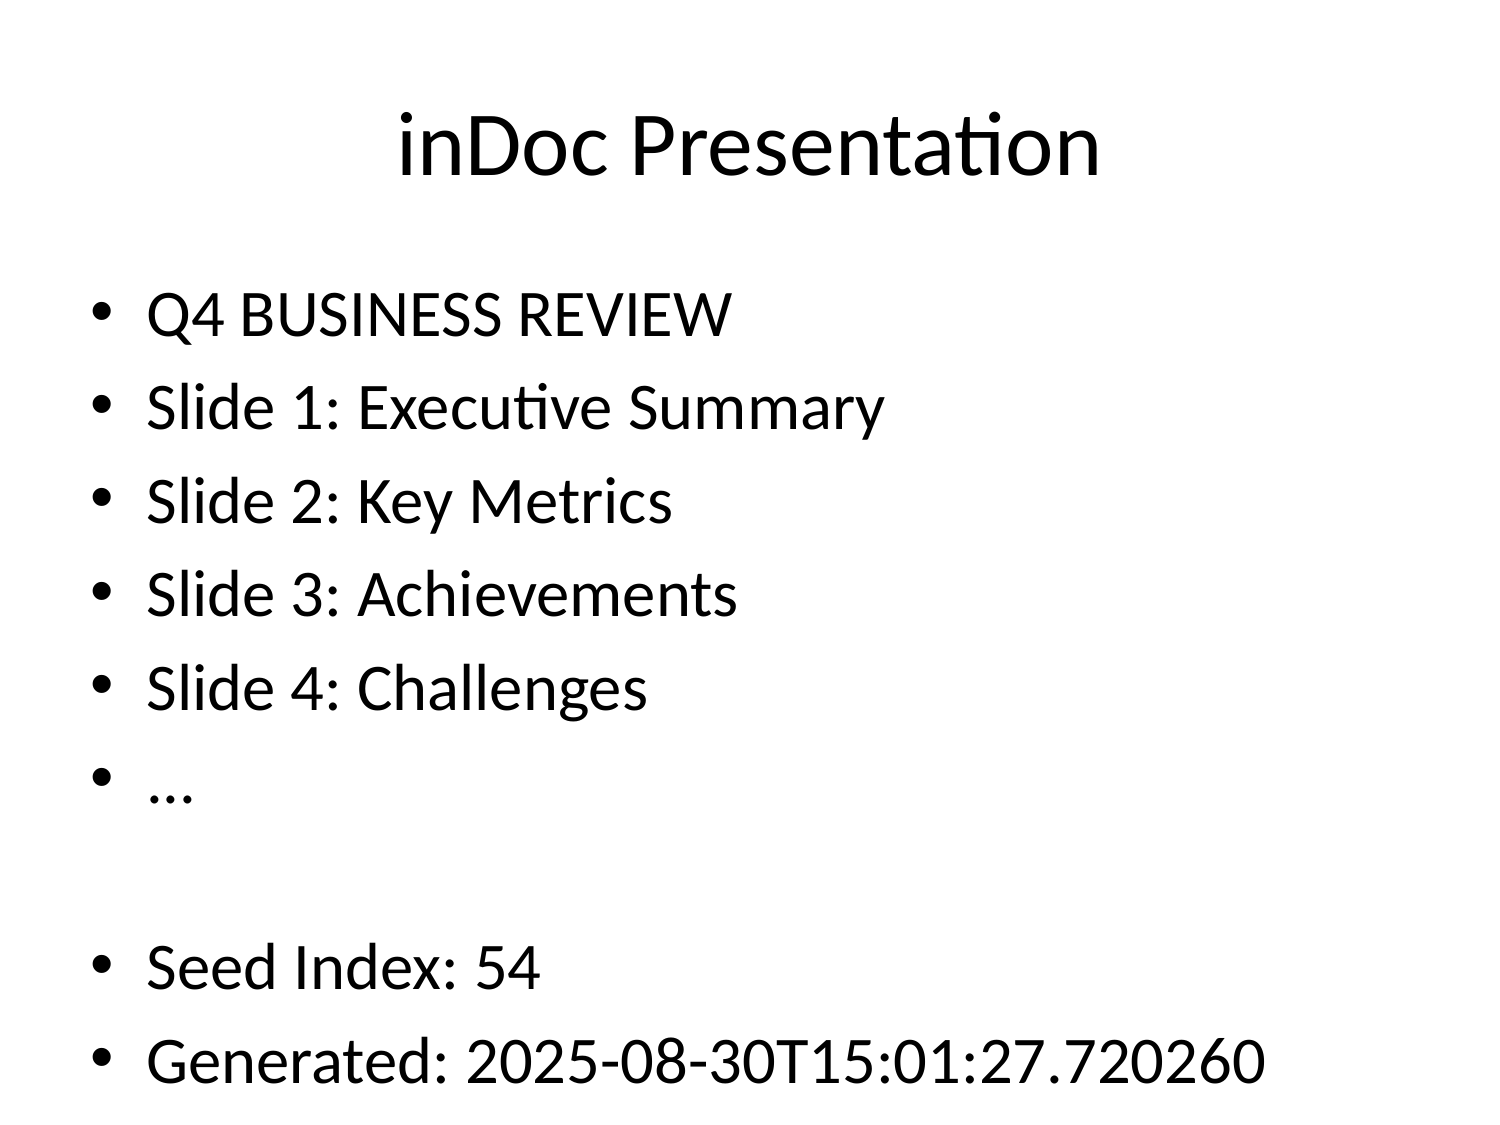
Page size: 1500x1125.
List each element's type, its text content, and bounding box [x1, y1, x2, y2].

title inDoc Presentation [75, 45, 1425, 233]
list Q4 BUSINESS REVIEW Slide 1: Executive Summary Slide 2: Key Metrics Slide 3: Achievements Slide 4: Challenges ... Seed Index: 54 Generated: 2025-08-30T15:01:27.720260 [75, 262, 1425, 1005]
